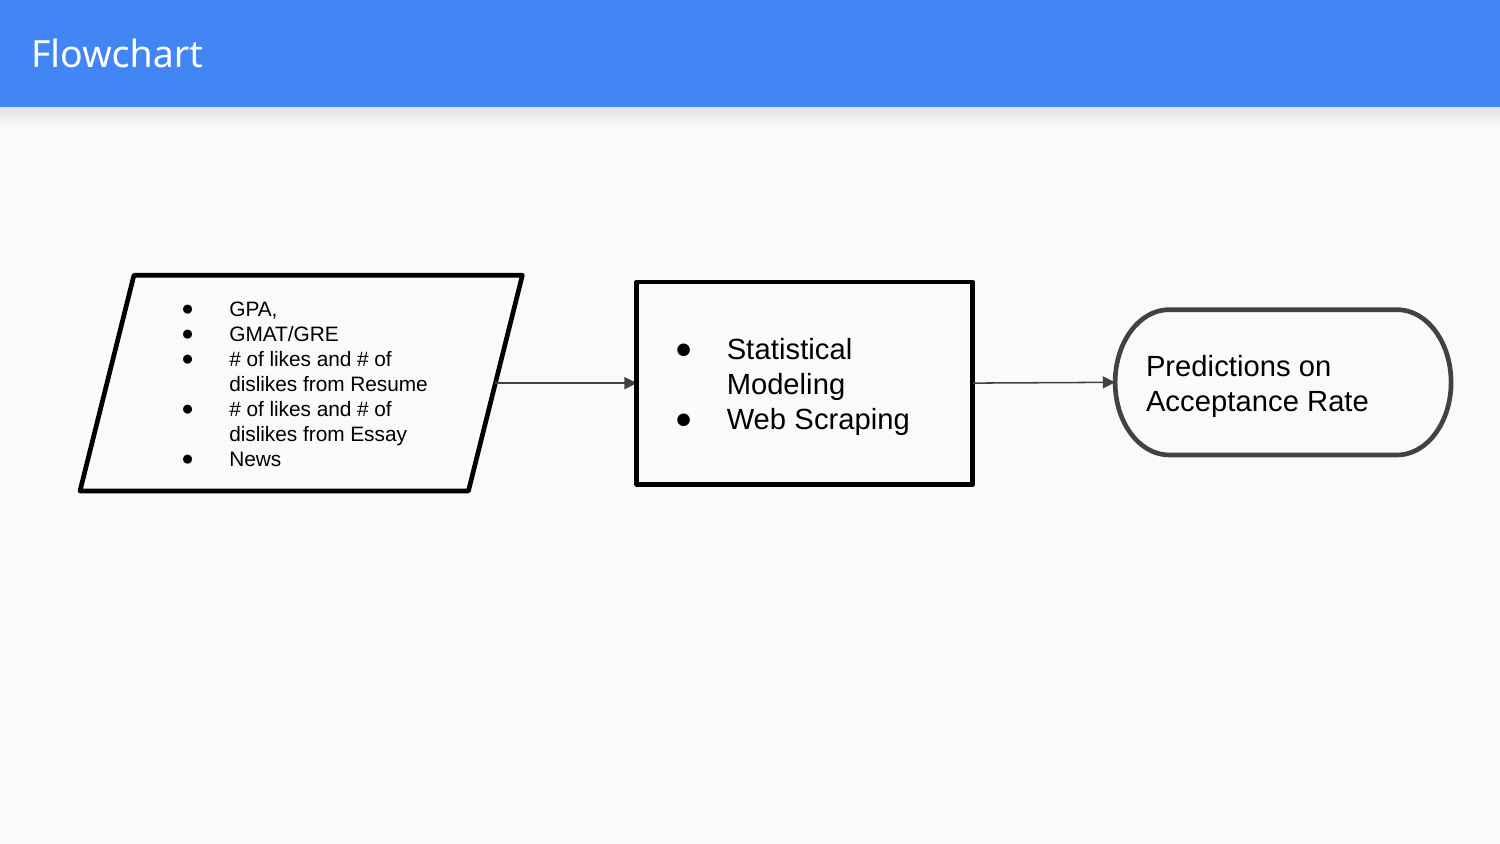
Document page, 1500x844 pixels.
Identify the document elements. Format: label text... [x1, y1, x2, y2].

text_box GPA, GMAT/GRE # of likes and # of dislikes from Resume # of likes and # of dislikes from Essay News [80, 275, 523, 491]
text_box Statistical Modeling Web Scraping [636, 281, 973, 485]
text_box Predictions on Acceptance Rate [1115, 309, 1452, 455]
title Flowchart [16, 2, 1464, 102]
